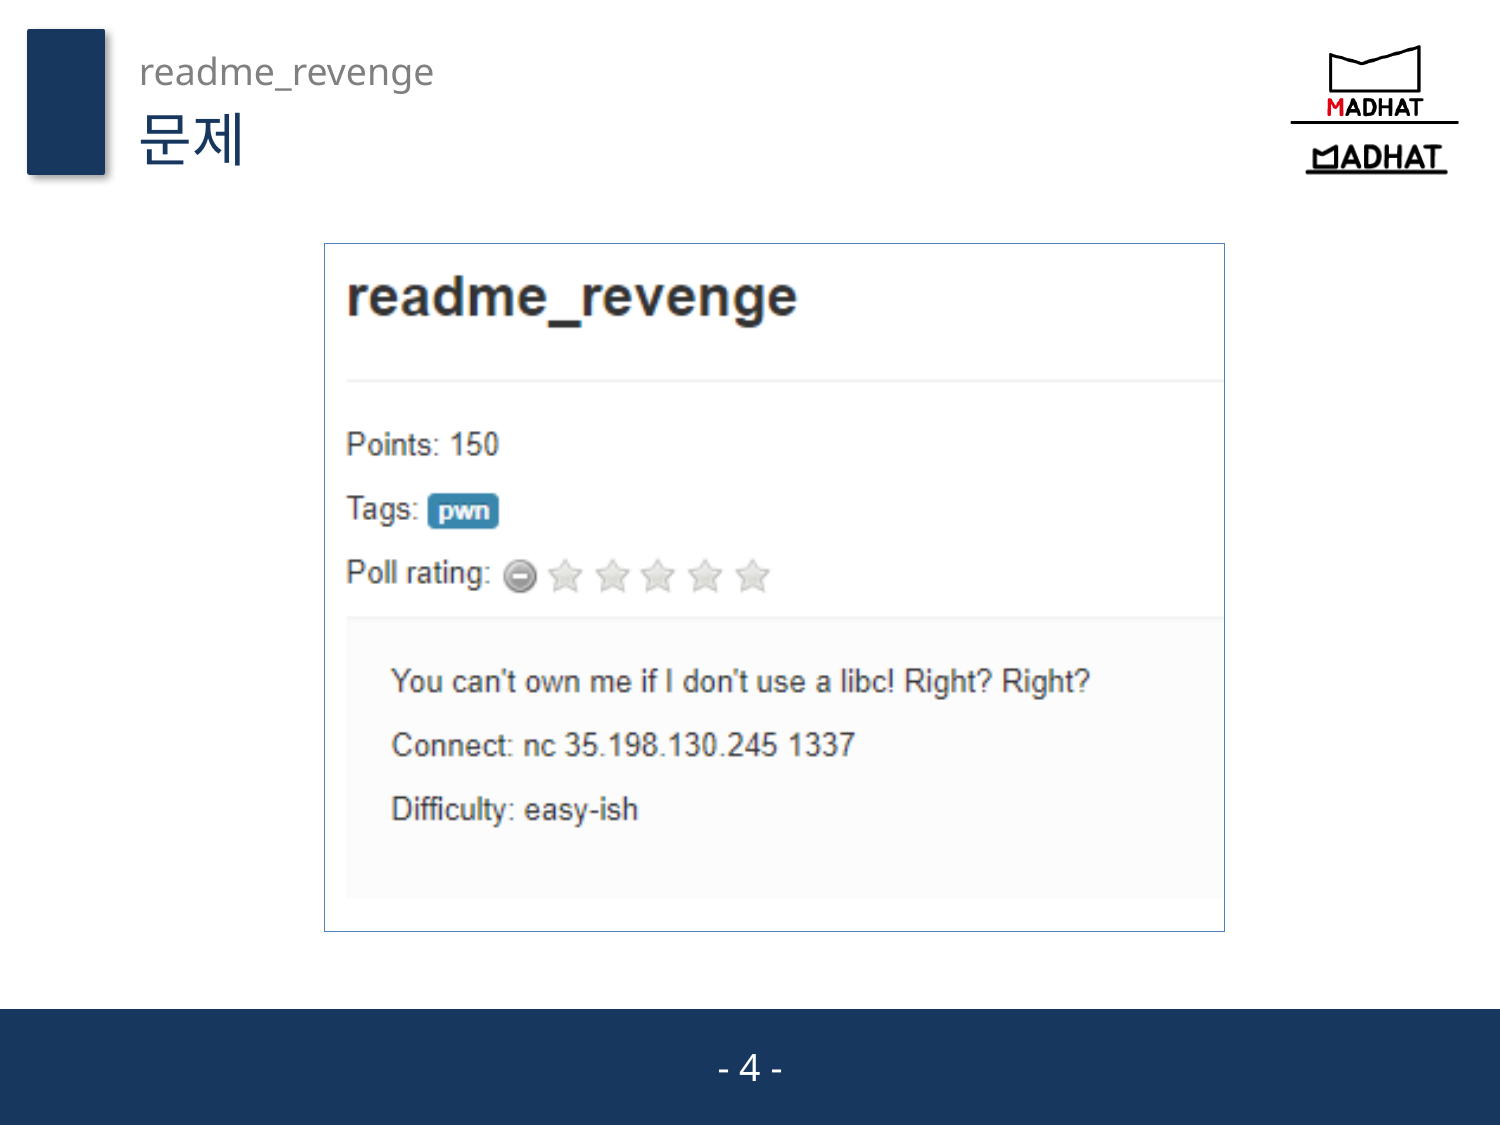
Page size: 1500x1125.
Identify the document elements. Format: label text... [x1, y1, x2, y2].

list 문제 [123, 100, 1247, 176]
slide_number - 4 - [575, 1039, 925, 1100]
picture [324, 242, 1225, 933]
picture [1263, 30, 1483, 204]
list readme_revenge [123, 33, 1247, 100]
